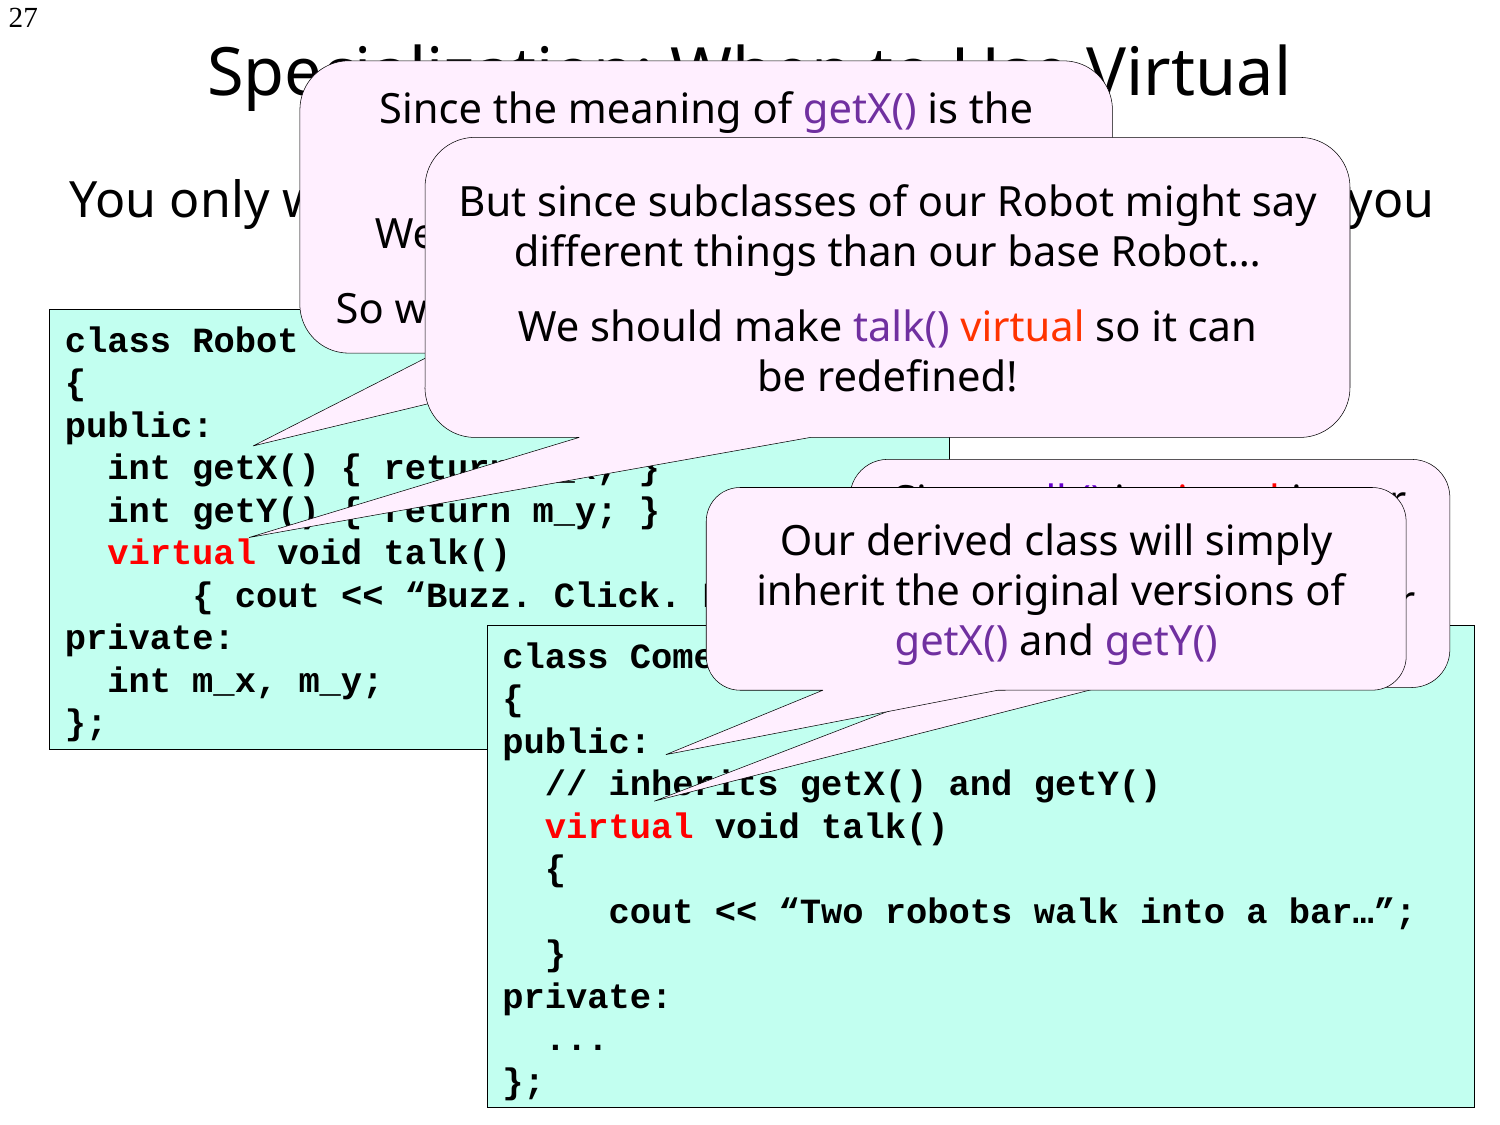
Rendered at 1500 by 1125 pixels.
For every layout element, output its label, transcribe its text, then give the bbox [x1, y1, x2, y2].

text_box class Robot { public: int getX() { return m_x; } int getY() { return m_y; } virtual void talk() { cout << “Buzz. Click. Beep.”; } private: int m_x, m_y; }; [49, 309, 950, 750]
text_box You only want to use the virtual keyword for functions you intend to override in your subclasses. [55, 160, 299, 296]
text_box But since subclasses of our Robot might say different things than our base Robot… We should make talk() virtual so it can be redefined! [249, 137, 1351, 538]
text_box Since talk() is virtual in our base class, we can safely define a new version in our derived class! [851, 459, 1450, 688]
text_box Since the meaning of getX() is the same across all Robots… We will never need to redefine it… So we won’t make it a virtual function. [299, 60, 1113, 354]
text_box Since the meaning of getX() is the same across all Robots… We will never need to redefine it… So we won’t make it a virtual function. [253, 358, 427, 446]
text_box You only want to use the virtual keyword for functions you intend to override in your subclasses. [1343, 160, 1450, 296]
text_box Our derived class will simply inherit the original versions of getX() and getY() [665, 487, 1407, 755]
slide_number 27 [0, 0, 54, 66]
title Specialization: When to Use Virtual [112, 0, 1388, 160]
text_box class ComedianRobot: public Robot { public: // inherits getX() and getY() virtual void talk() { cout << “Two robots walk into a bar…”; } private: ... }; [487, 625, 1475, 1108]
text_box Since talk() is virtual in our base class, we can safely define a new version in our derived class! [654, 691, 1087, 802]
